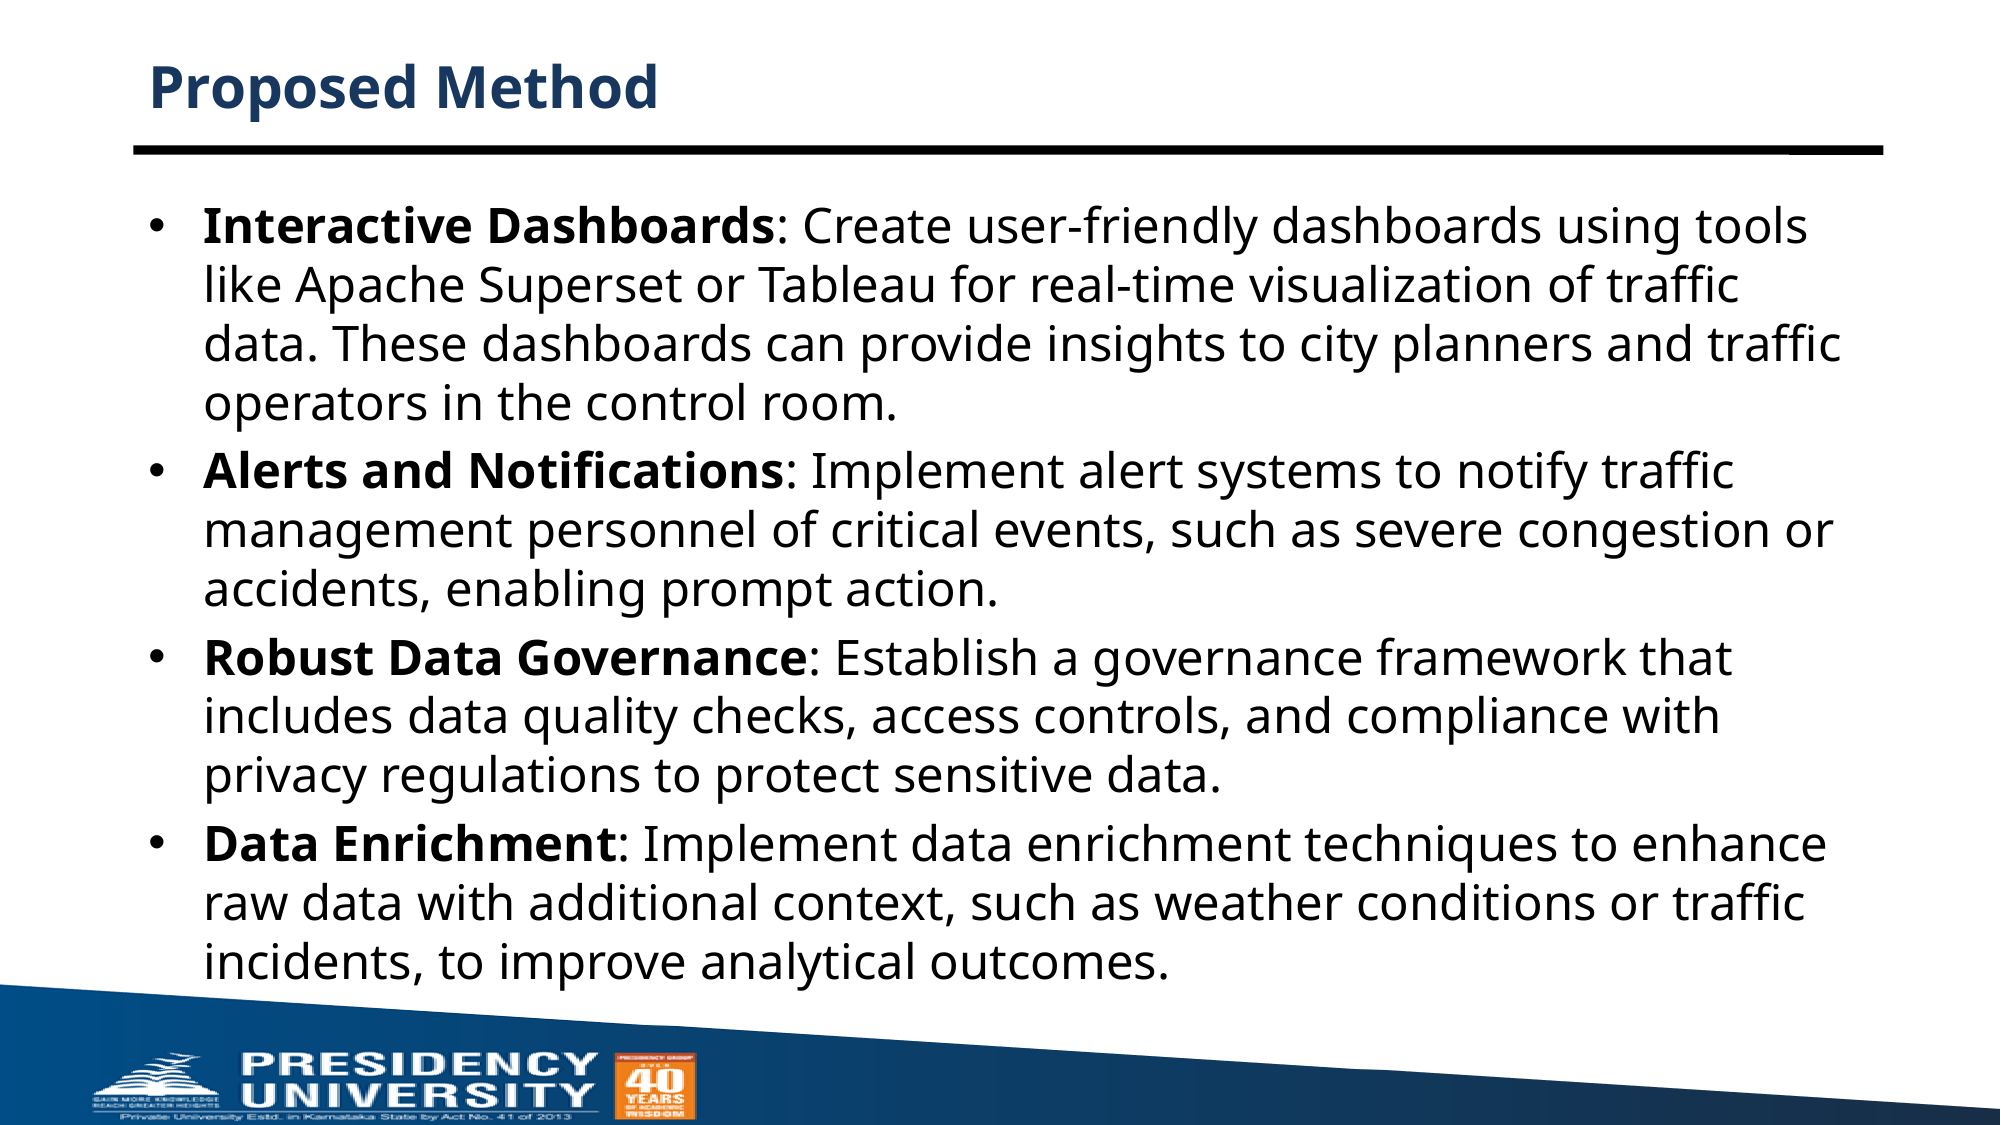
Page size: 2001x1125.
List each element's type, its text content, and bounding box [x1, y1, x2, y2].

picture [0, 982, 2000, 1125]
list Interactive Dashboards: Create user-friendly dashboards using tools like Apache Superset or Tableau for real-time visualization of traffic data. These dashboards can provide insights to city planners and traffic operators in the control room. Alerts and Notifications: Implement alert systems to notify traffic management personnel of critical events, such as severe congestion or accidents, enabling prompt action. Robust Data Governance: Establish a governance framework that includes data quality checks, access controls, and compliance with privacy regulations to protect sensitive data. Data Enrichment: Implement data enrichment techniques to enhance raw data with additional context, such as weather conditions or traffic incidents, to improve analytical outcomes. [133, 187, 1884, 1000]
title Proposed Method [133, 45, 1884, 125]
